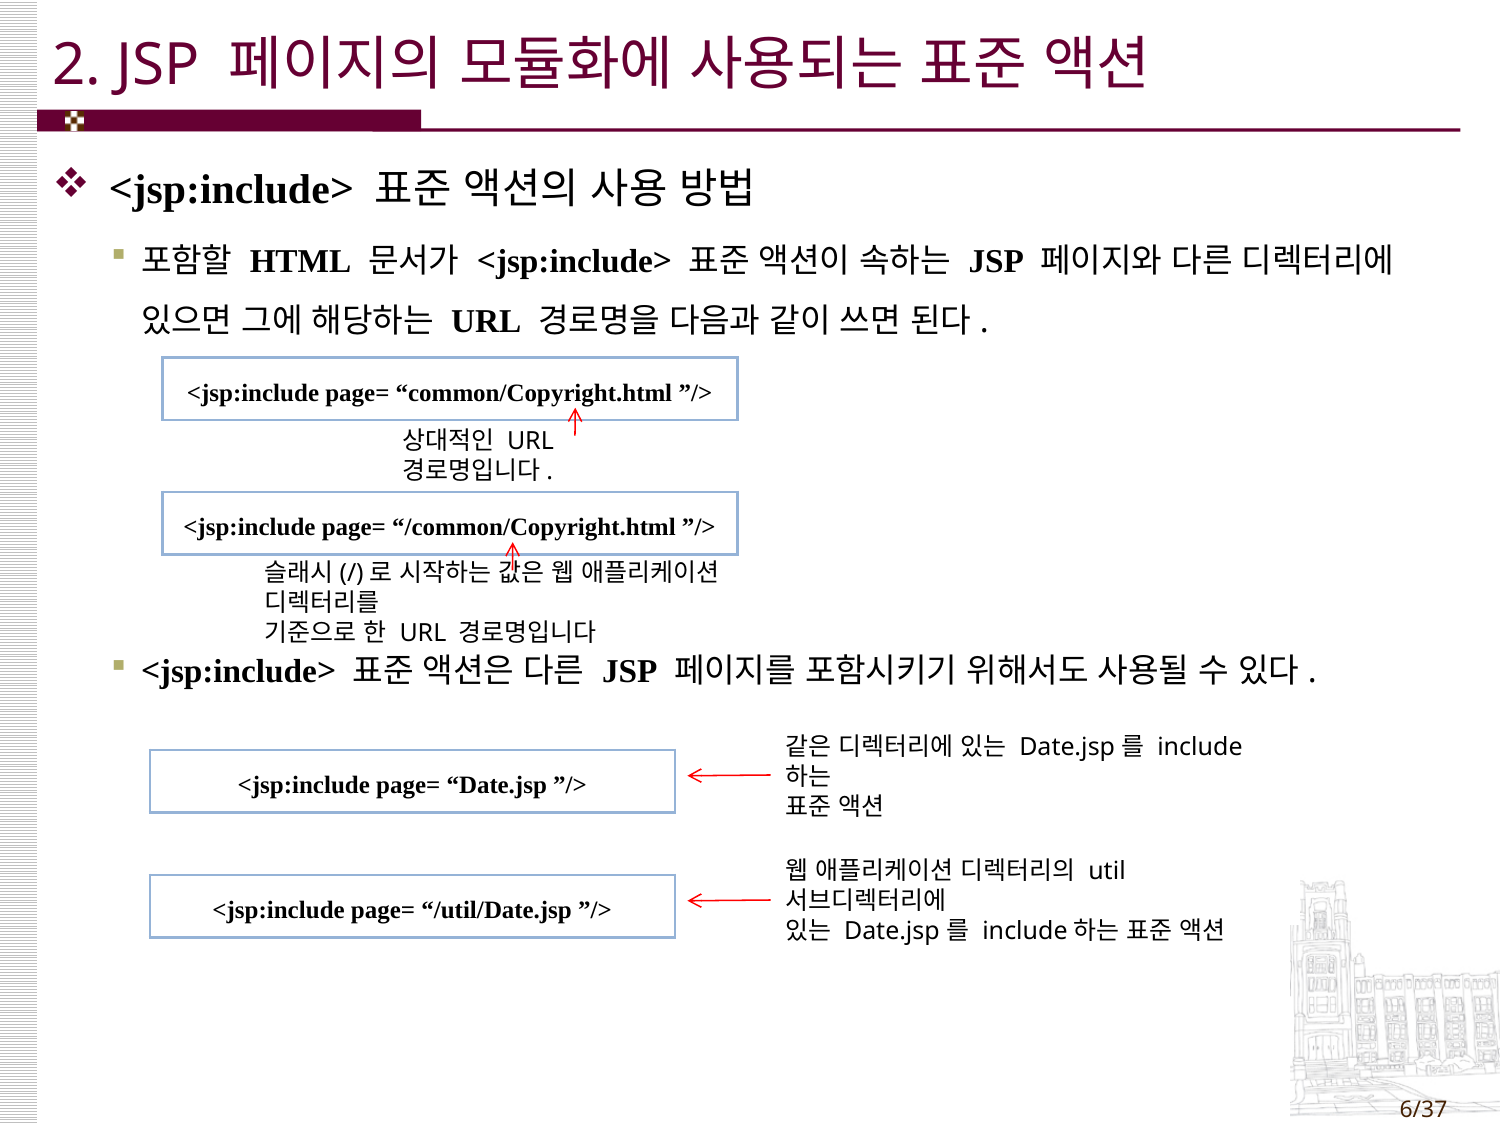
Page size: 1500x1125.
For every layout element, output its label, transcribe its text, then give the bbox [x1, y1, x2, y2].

table_header <jsp:include page= “Date.jsp ”/> [151, 751, 674, 811]
title 2. JSP 페이지의 모듈화에 사용되는 표준 액션 [36, 13, 1426, 109]
list <jsp:include> 표준 액션의 사용 방법 포함할 HTML 문서가 <jsp:include> 표준 액션이 속하는 JSP 페이지와 다른 디렉터리에 있으면 그에 해당하는 URL 경로명을 다음과 같이 쓰면 된다. <jsp:include> 표준 액션은 다른 JSP 페이지를 포함시키기 위해서도 사용될 수 있다. [37, 154, 1463, 1093]
table_header <jsp:include page= “common/Copyright.html ”/> [164, 359, 736, 419]
text_box 웹 애플리케이션 디렉터리의 util 서브디렉터리에 있는 Date.jsp를 include하는 표준 액션 [768, 873, 1302, 927]
table_header <jsp:include page= “/common/Copyright.html ”/> [164, 493, 736, 553]
picture [1290, 874, 1500, 1125]
table_header <jsp:include page= “/util/Date.jsp ”/> [151, 876, 674, 936]
text_box 같은 디렉터리에 있는 Date.jsp를 include하는 표준 액션 [768, 748, 1302, 802]
picture [65, 111, 84, 131]
text_box 슬래시(/)로 시작하는 값은 웹 애플리케이션 디렉터리를 기준으로 한 URL 경로명입니다 [248, 568, 827, 635]
text_box 상대적인 URL 경로명입니다. [385, 434, 702, 475]
